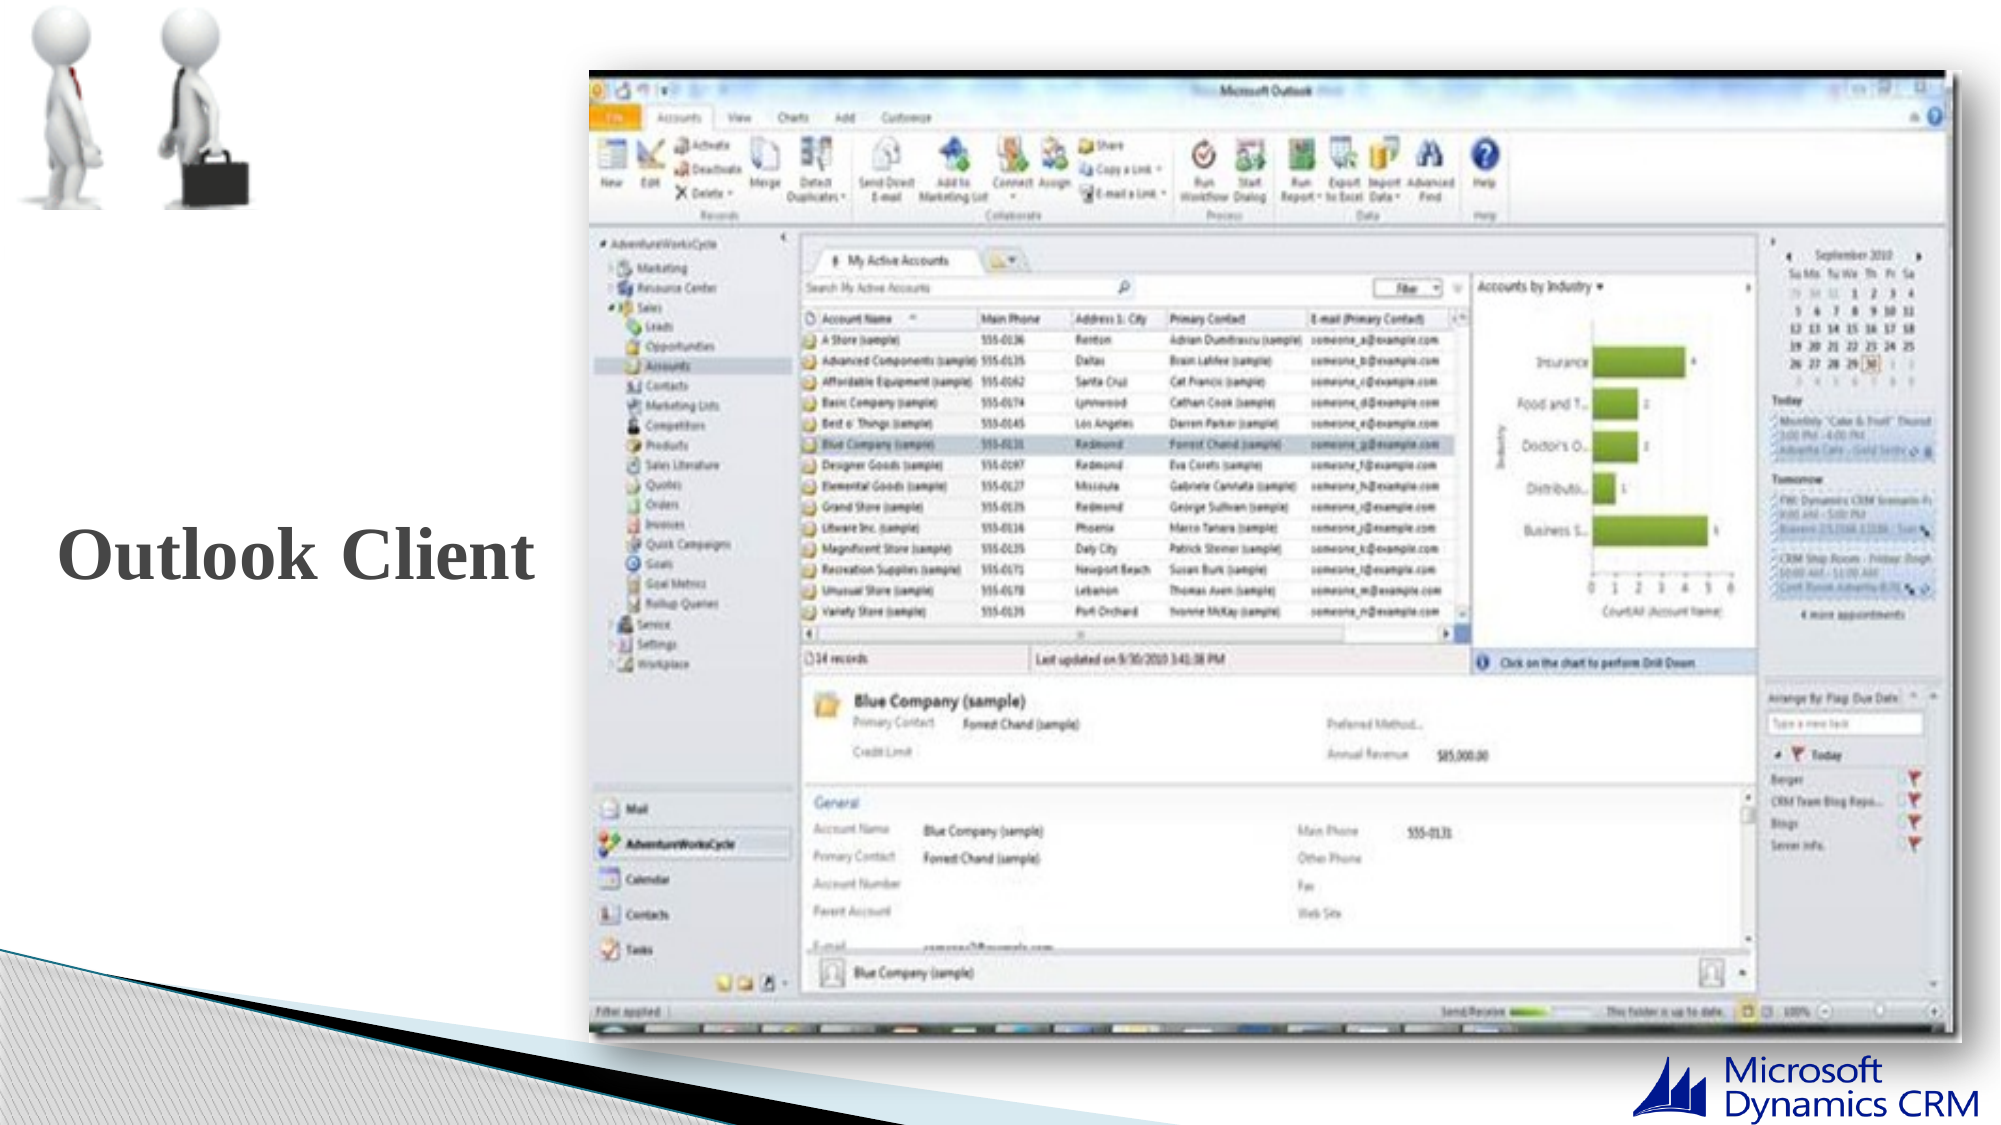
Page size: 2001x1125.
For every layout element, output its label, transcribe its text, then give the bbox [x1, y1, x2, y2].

picture [1632, 1054, 1981, 1125]
title Outlook Client [41, 457, 571, 635]
picture [3, 0, 274, 261]
picture [589, 70, 1962, 1044]
